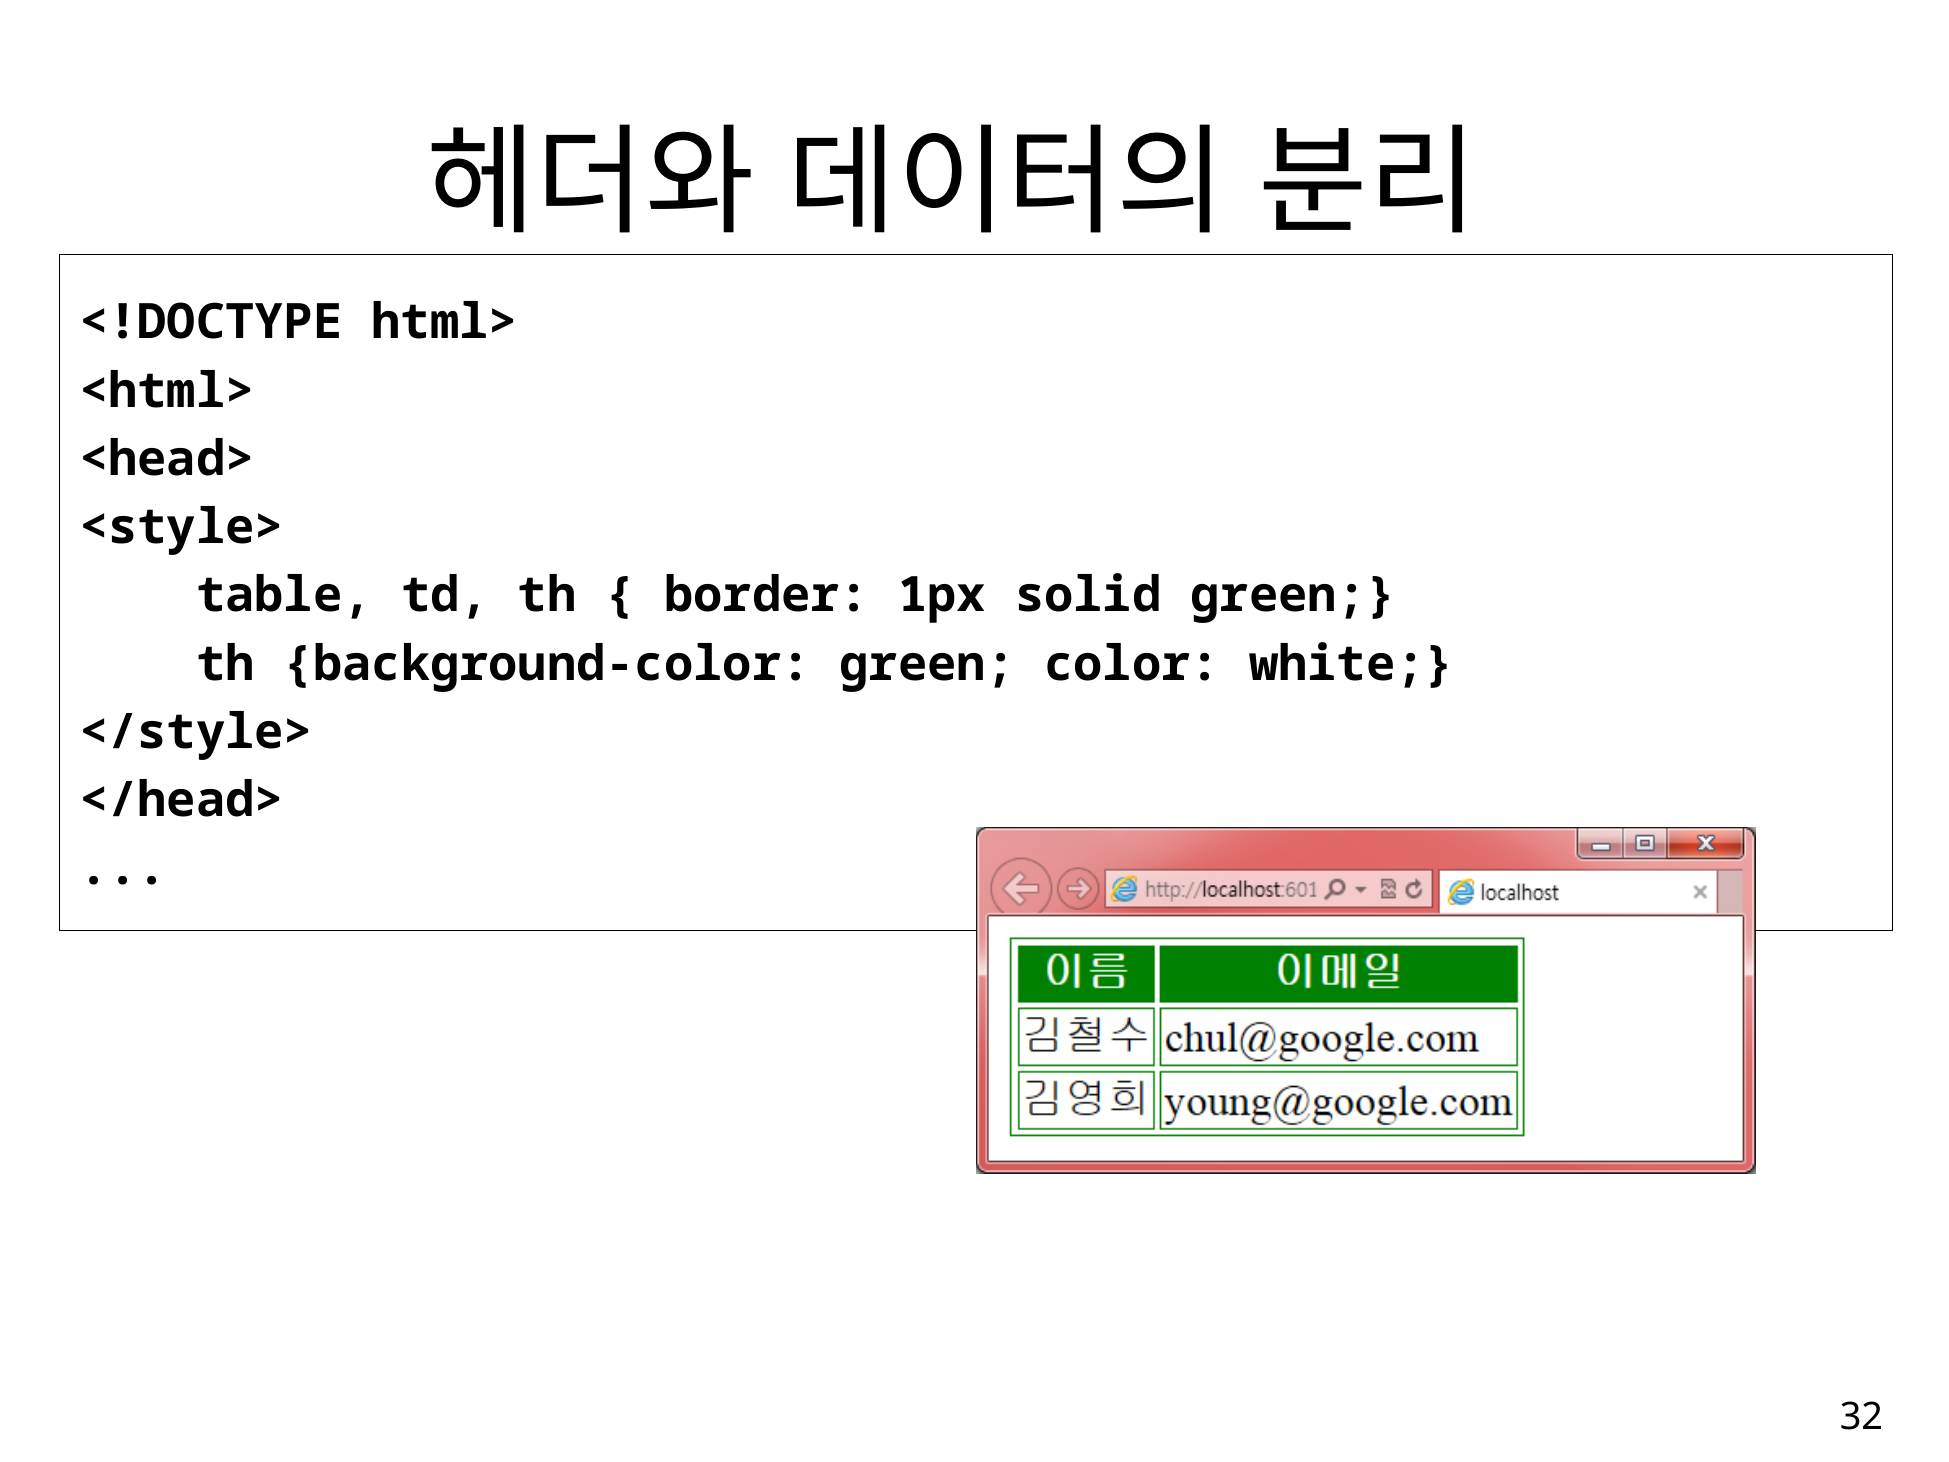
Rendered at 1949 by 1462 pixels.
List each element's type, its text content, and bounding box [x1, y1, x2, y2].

slide_number 32 [1496, 1372, 1899, 1462]
text_box <!DOCTYPE html> <html> <head> <style> table, td, th { border: 1px solid green;} th {background-color: green; color: white;} </style> </head> ... [59, 254, 1893, 931]
title 헤더와 데이터의 분리 [156, 92, 1749, 254]
picture [975, 827, 1756, 1174]
